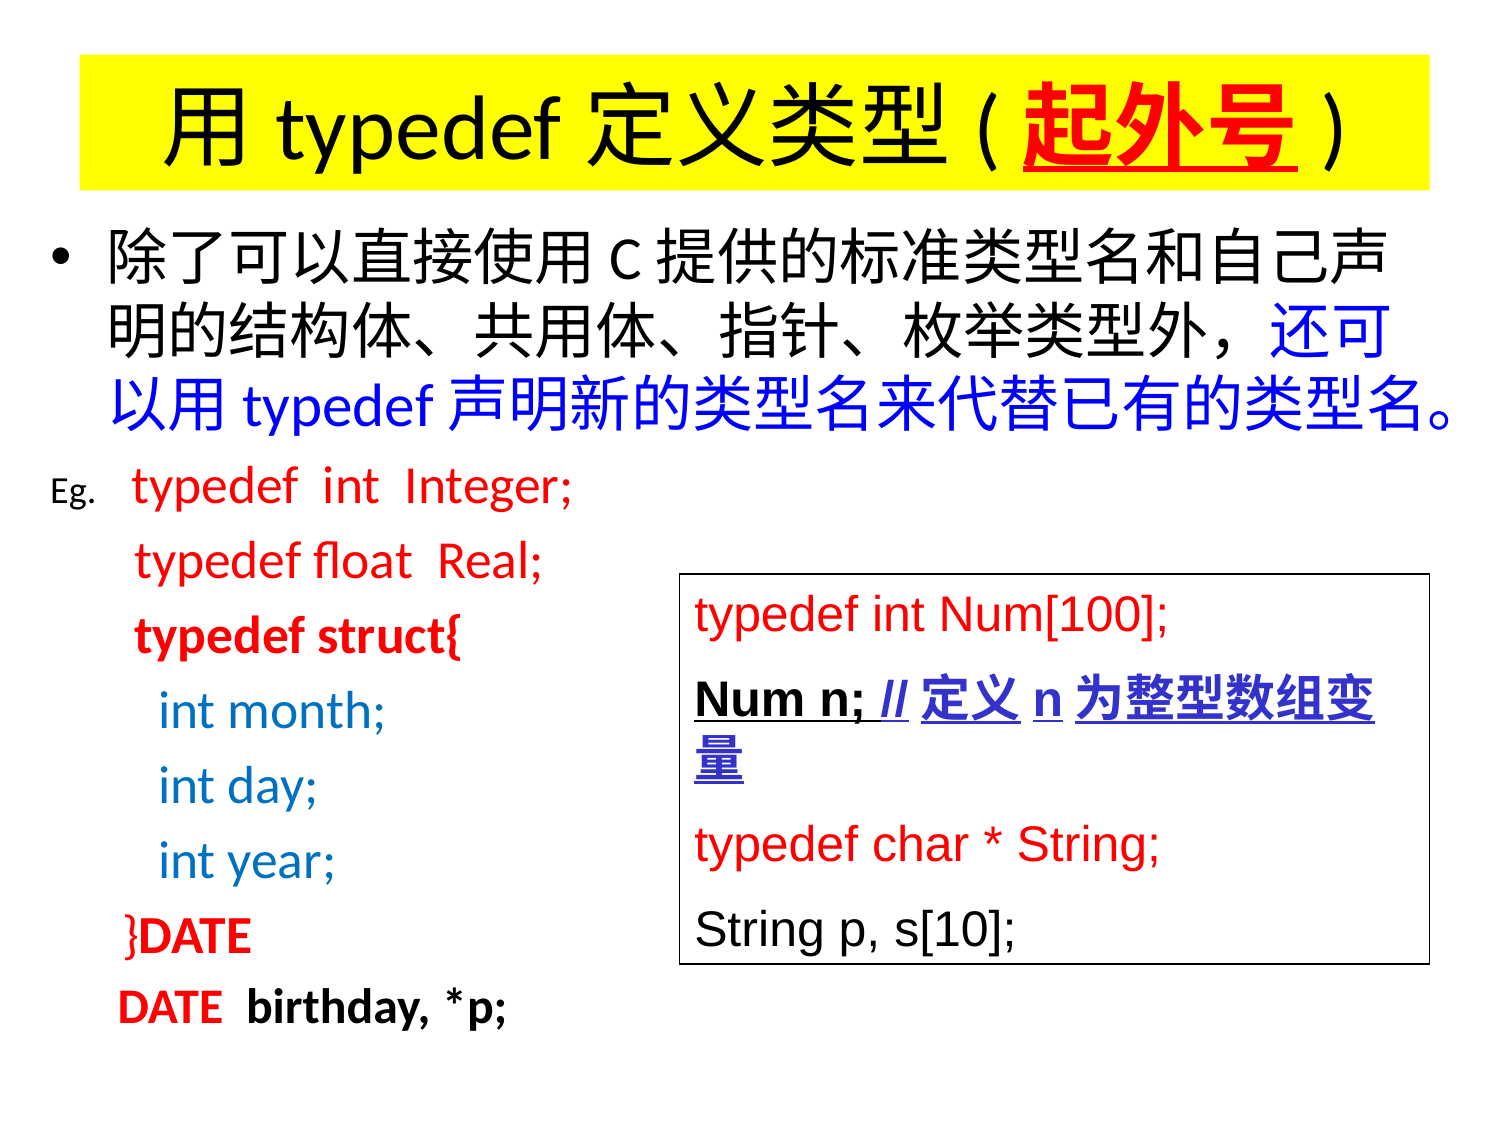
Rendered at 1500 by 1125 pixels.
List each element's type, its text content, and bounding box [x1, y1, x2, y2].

list 除了可以直接使用C提供的标准类型名和自己声明的结构体、共用体、指针、枚举类型外，还可以用typedef声明新的类型名来代替已有的类型名。 Eg. typedef int Integer; typedef float Real; typedef struct{ int month; int day; int year; }DATE DATE birthday, *p; [35, 210, 1465, 1055]
text_box typedef int Num[100]; Num n; //定义n为整型数组变量 typedef char * String; String p, s[10]; [679, 574, 1430, 964]
title 用typedef定义类型(起外号) [79, 54, 1430, 191]
